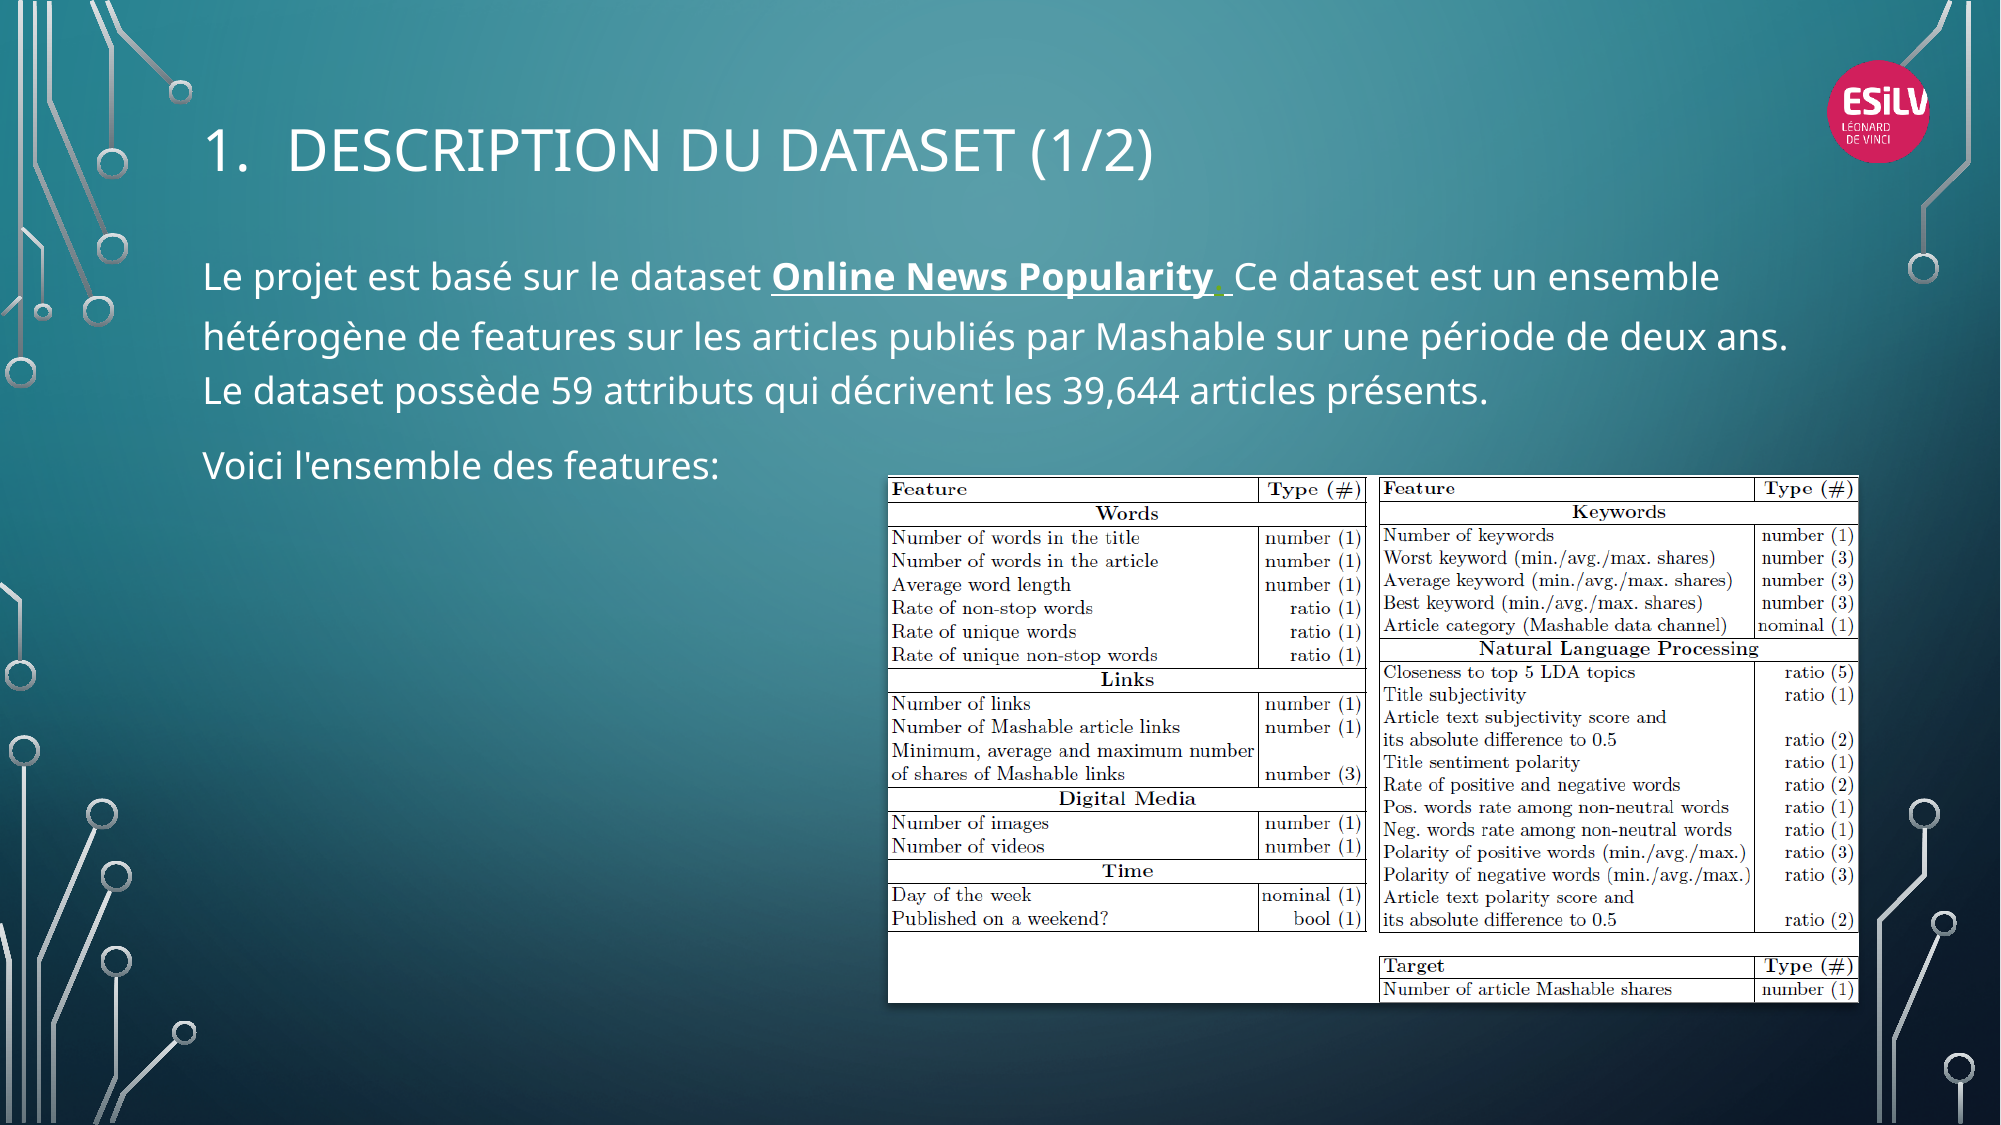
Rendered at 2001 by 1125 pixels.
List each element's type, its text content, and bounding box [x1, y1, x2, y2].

picture [1826, 59, 1936, 163]
list Le projet est basé sur le dataset Online News Popularity. Ce dataset est un ensemble hétérogène de features sur les articles publiés par Mashable sur une période de deux ans. Le dataset possède 59 attributs qui décrivent les 39,644 articles présents. Voici l'ensemble des features: [187, 235, 1813, 950]
title Description du dataset (1/2) [187, 101, 1813, 204]
picture [887, 475, 1859, 1004]
